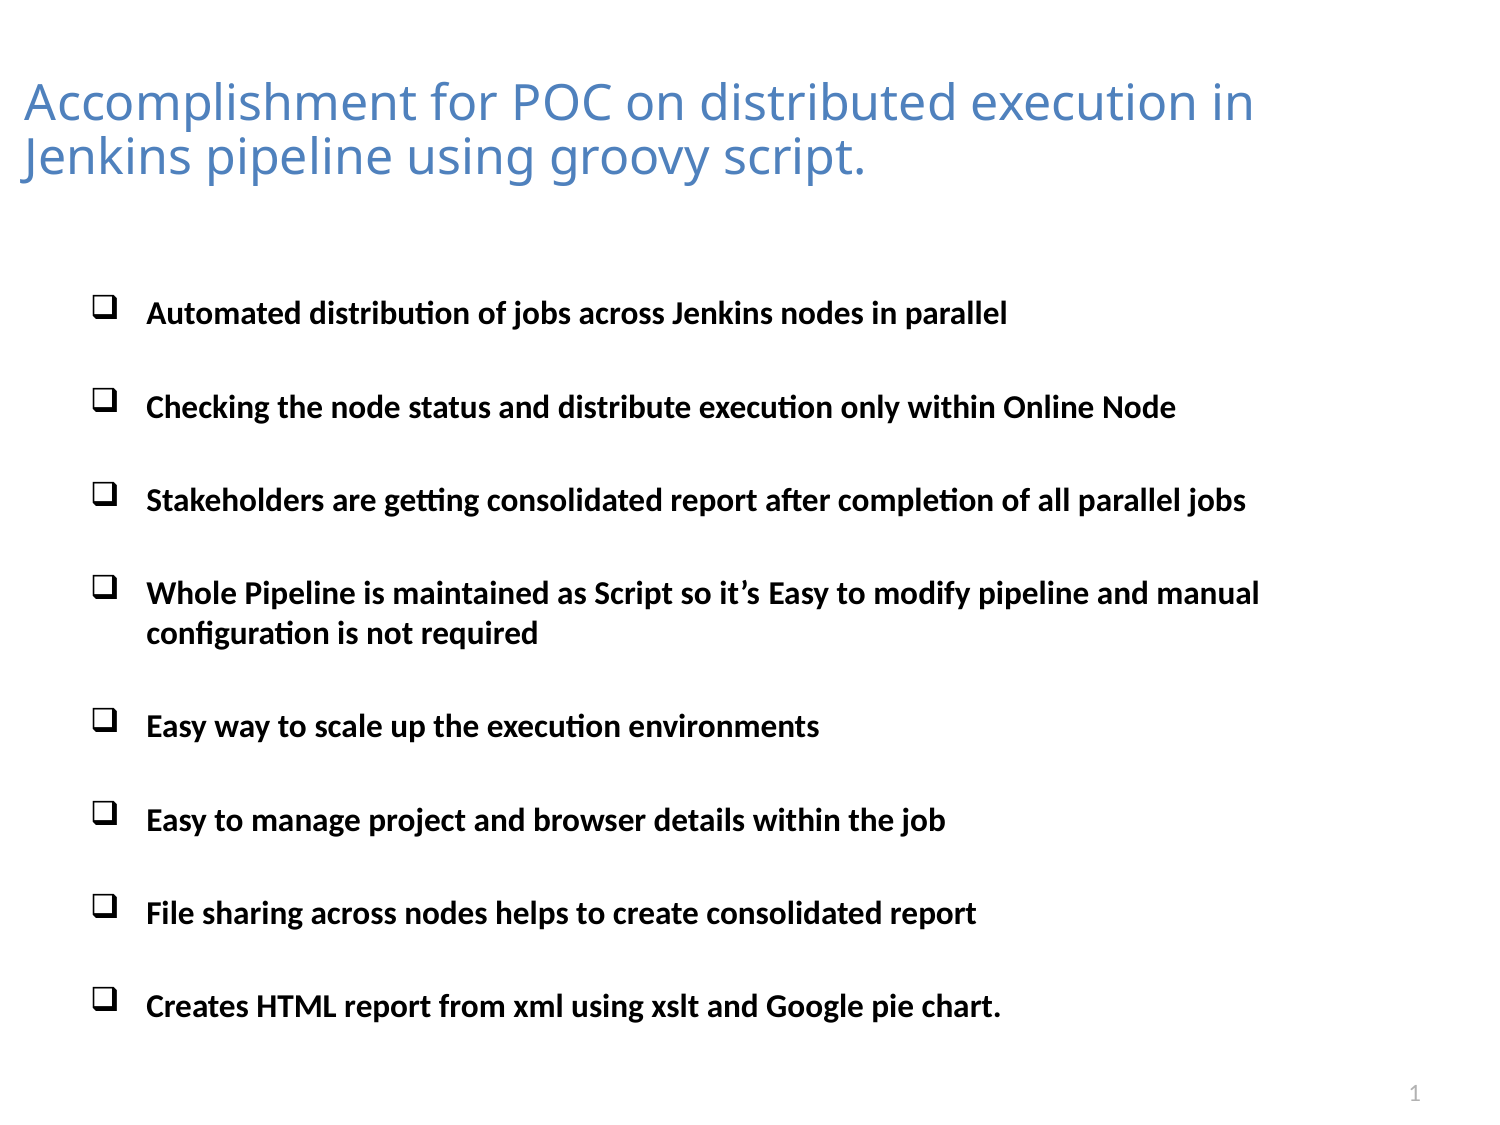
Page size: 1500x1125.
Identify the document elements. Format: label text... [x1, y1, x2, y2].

list Automated distribution of jobs across Jenkins nodes in parallel Checking the node status and distribute execution only within Online Node Stakeholders are getting consolidated report after completion of all parallel jobs Whole Pipeline is maintained as Script so it’s Easy to modify pipeline and manual configuration is not required Easy way to scale up the execution environments Easy to manage project and browser details within the job File sharing across nodes helps to create consolidated report Creates HTML report from xml using xslt and Google pie chart. [75, 284, 1425, 1088]
slide_number 1 [1404, 1080, 1425, 1102]
text_box Accomplishment for POC on distributed execution in Jenkins pipeline using groovy script. [24, 43, 1375, 186]
